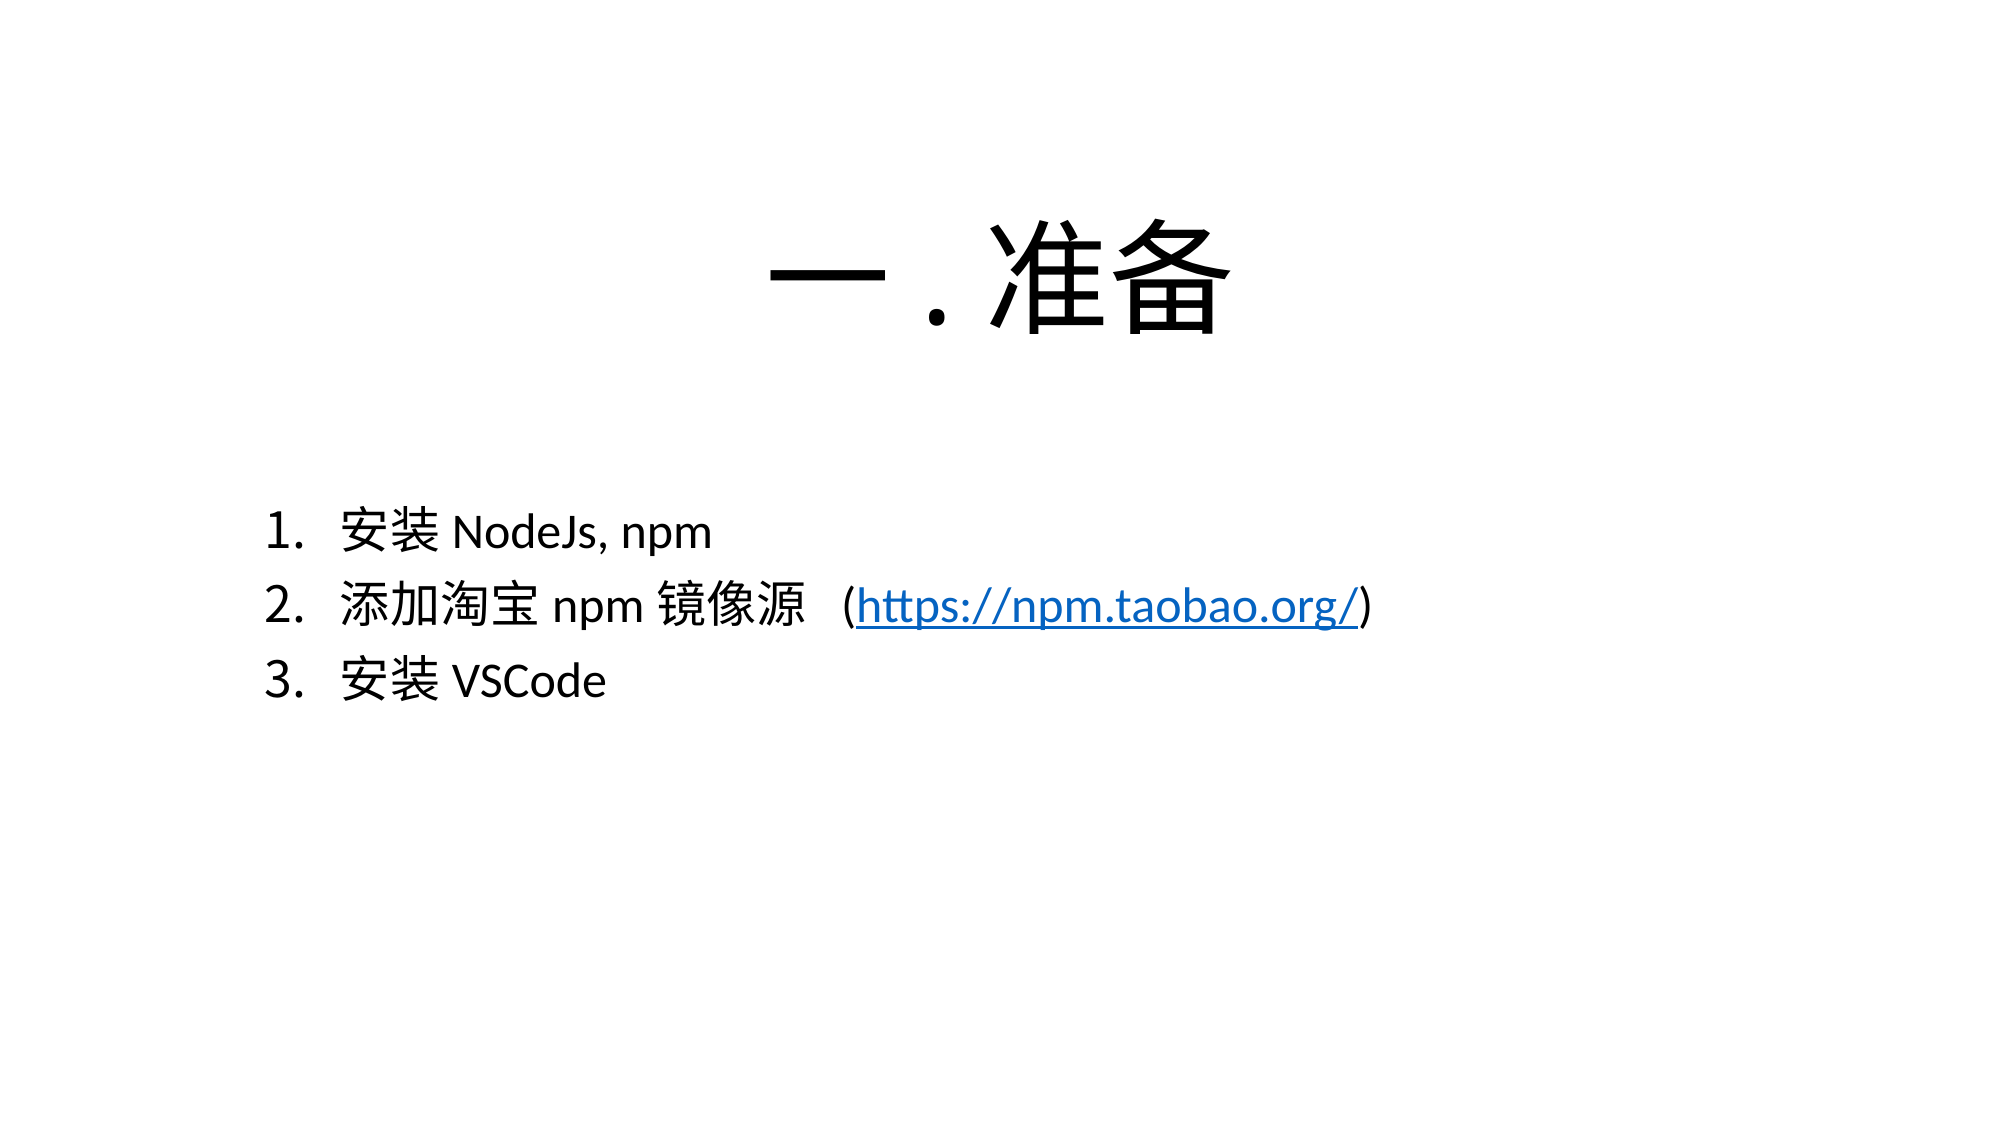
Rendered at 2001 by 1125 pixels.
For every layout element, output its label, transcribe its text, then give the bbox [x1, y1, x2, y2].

subtitle 安装NodeJs, npm 添加淘宝npm镜像源 (https://npm.taobao.org/) 安装VSCode [249, 497, 1750, 769]
title 一.准备 [249, 184, 1750, 359]
